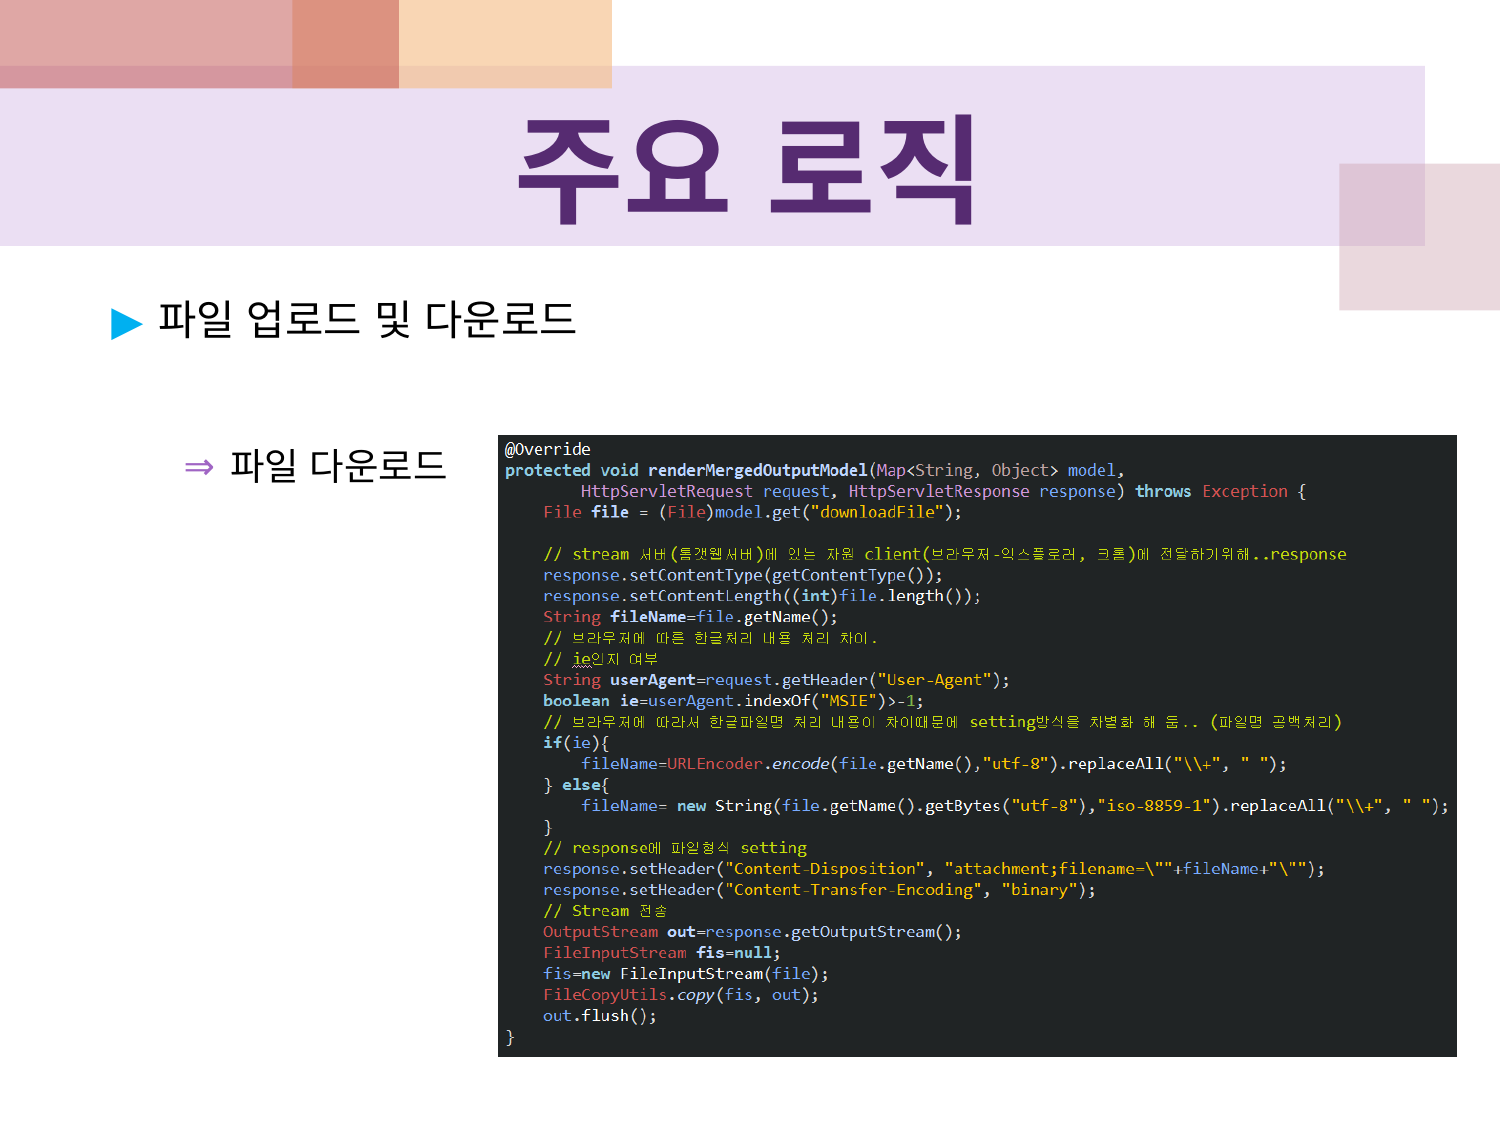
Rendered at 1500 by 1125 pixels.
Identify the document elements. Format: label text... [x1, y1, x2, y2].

picture [498, 435, 1457, 1057]
text_box 파일 다운로드 [168, 435, 463, 496]
title 주요 로직 [75, 88, 1425, 246]
text_box 파일 업로드 및 다운로드 [96, 286, 594, 352]
